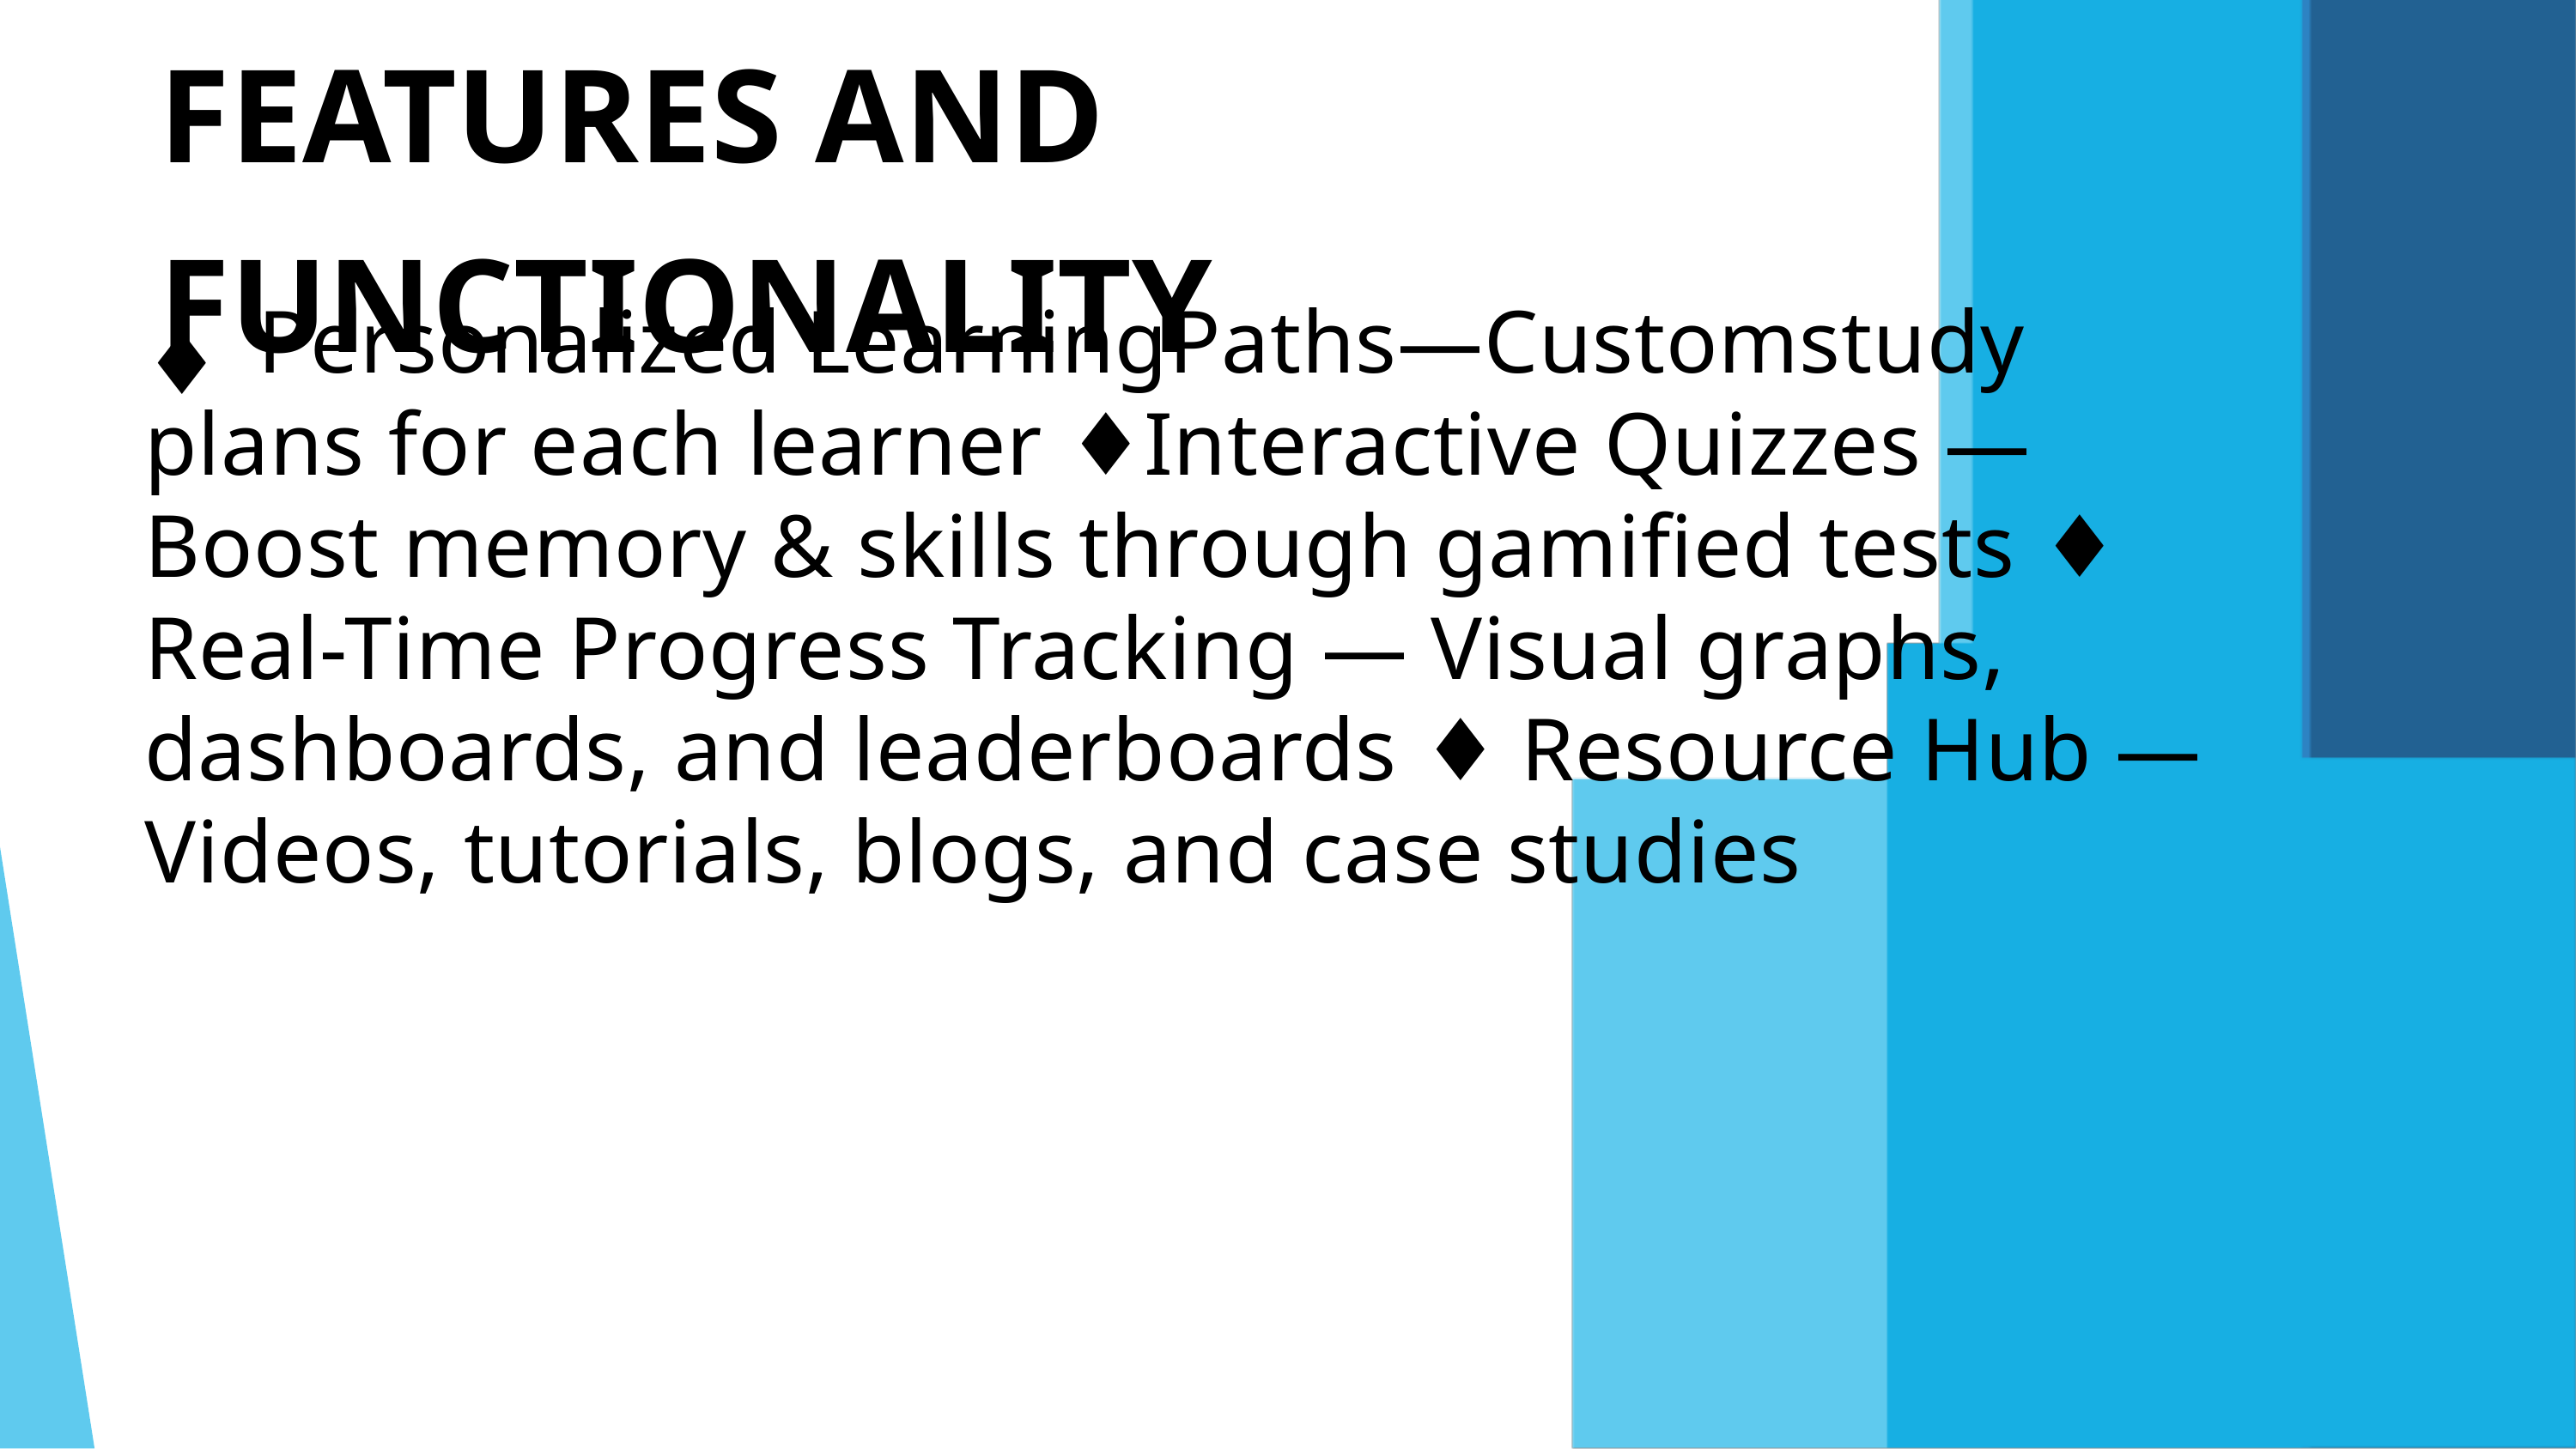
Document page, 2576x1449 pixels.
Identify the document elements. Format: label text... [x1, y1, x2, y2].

text_box FEATURES AND FUNCTIONALITY [159, 0, 2105, 379]
text_box ♦ [143, 223, 258, 412]
text_box Personalized LearningPaths—Customstudy [258, 288, 2032, 390]
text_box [0, 846, 95, 1449]
text_box [1564, 0, 2576, 1449]
text_box plans for each learner ♦Interactive Quizzes — Boost memory & skills through gamified tests ♦ Real-Time Progress Tracking — Visual graphs, dashboards, and leaderboards ♦ Resource Hub — Videos, tutorials, blogs, and case studies [144, 390, 2255, 900]
